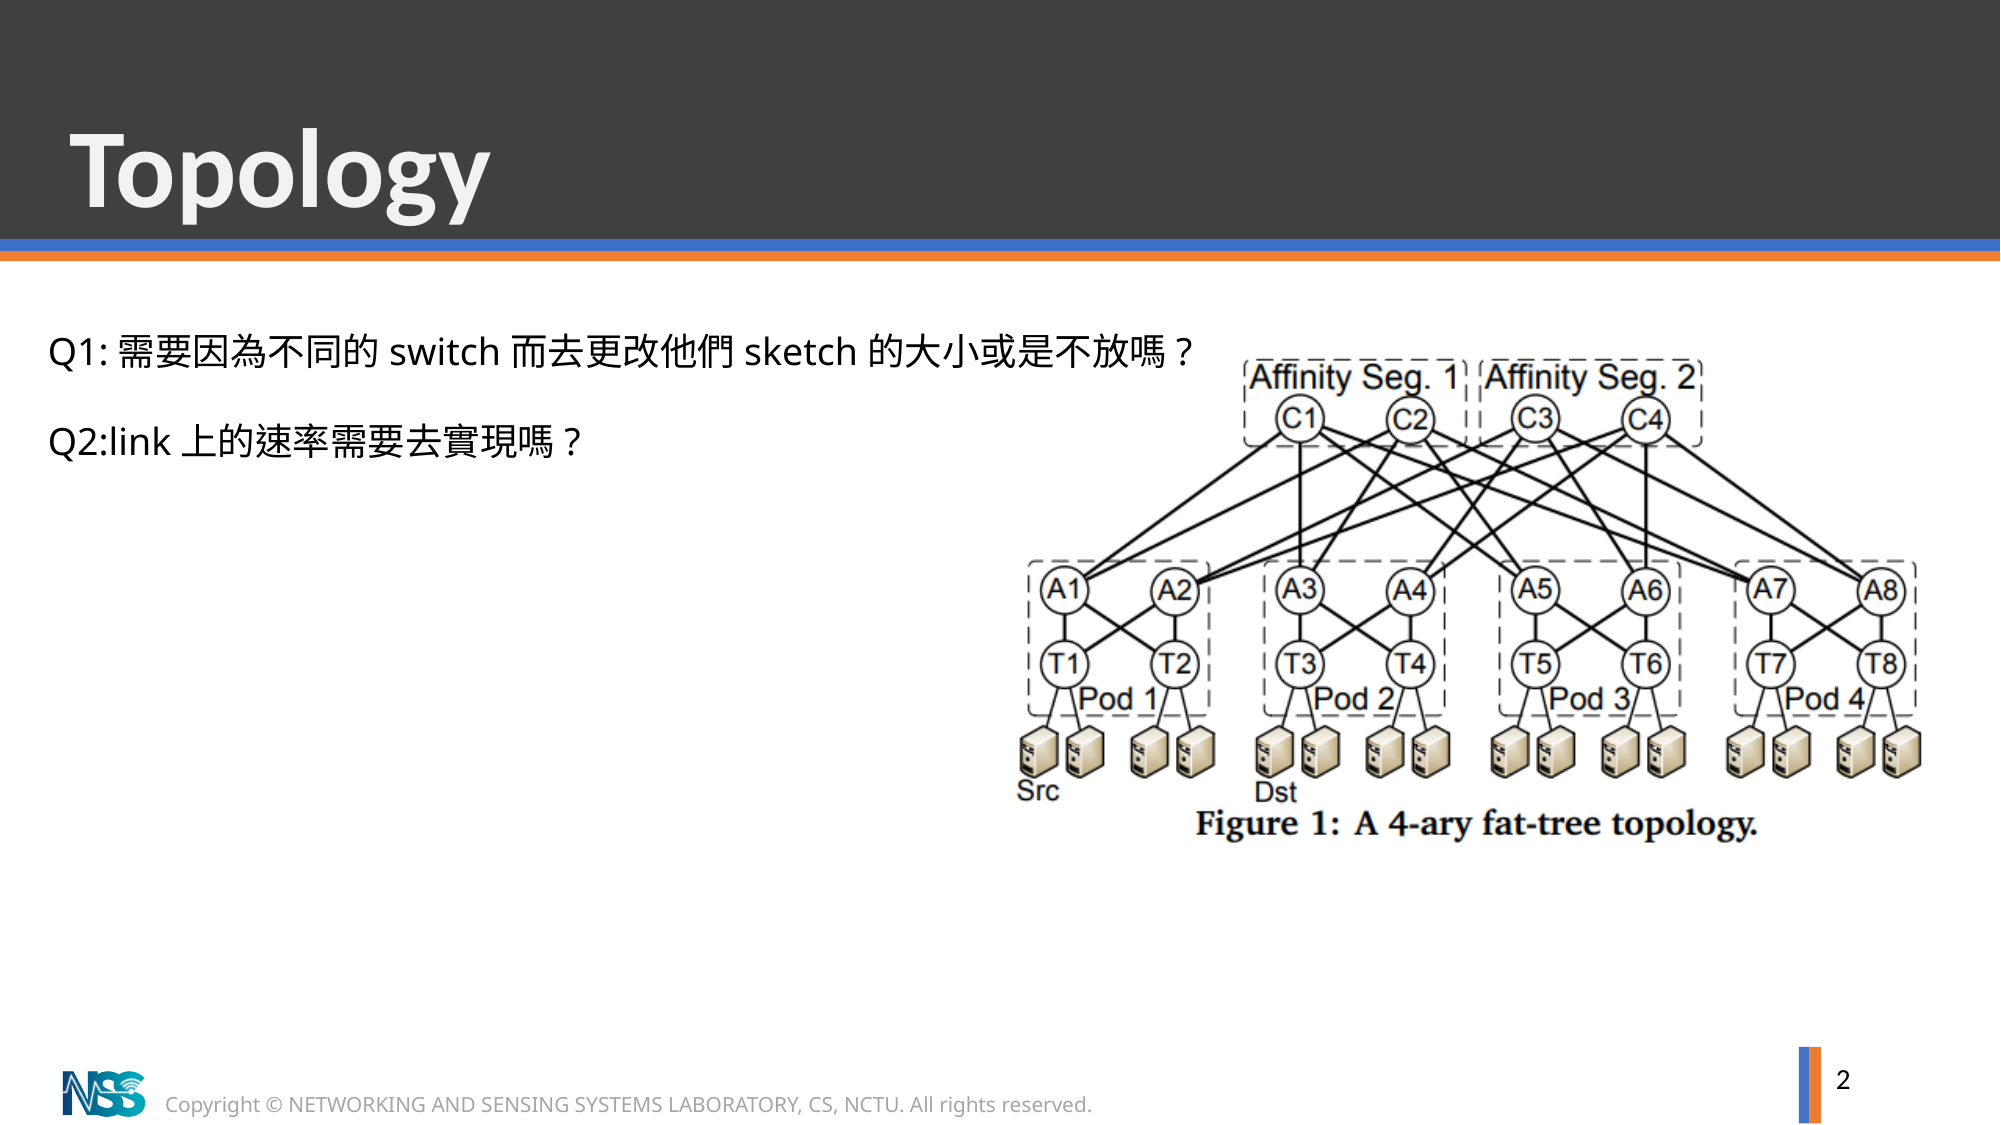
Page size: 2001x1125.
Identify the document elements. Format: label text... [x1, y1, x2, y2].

title Topology [55, 56, 1945, 240]
text_box Q1:需要因為不同的switch而去更改他們sketch的大小或是不放嗎? Q2:link上的速率需要去實現嗎? [32, 320, 945, 471]
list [945, 303, 1984, 871]
slide_number 2 [1821, 1046, 1945, 1107]
picture [55, 1067, 151, 1125]
